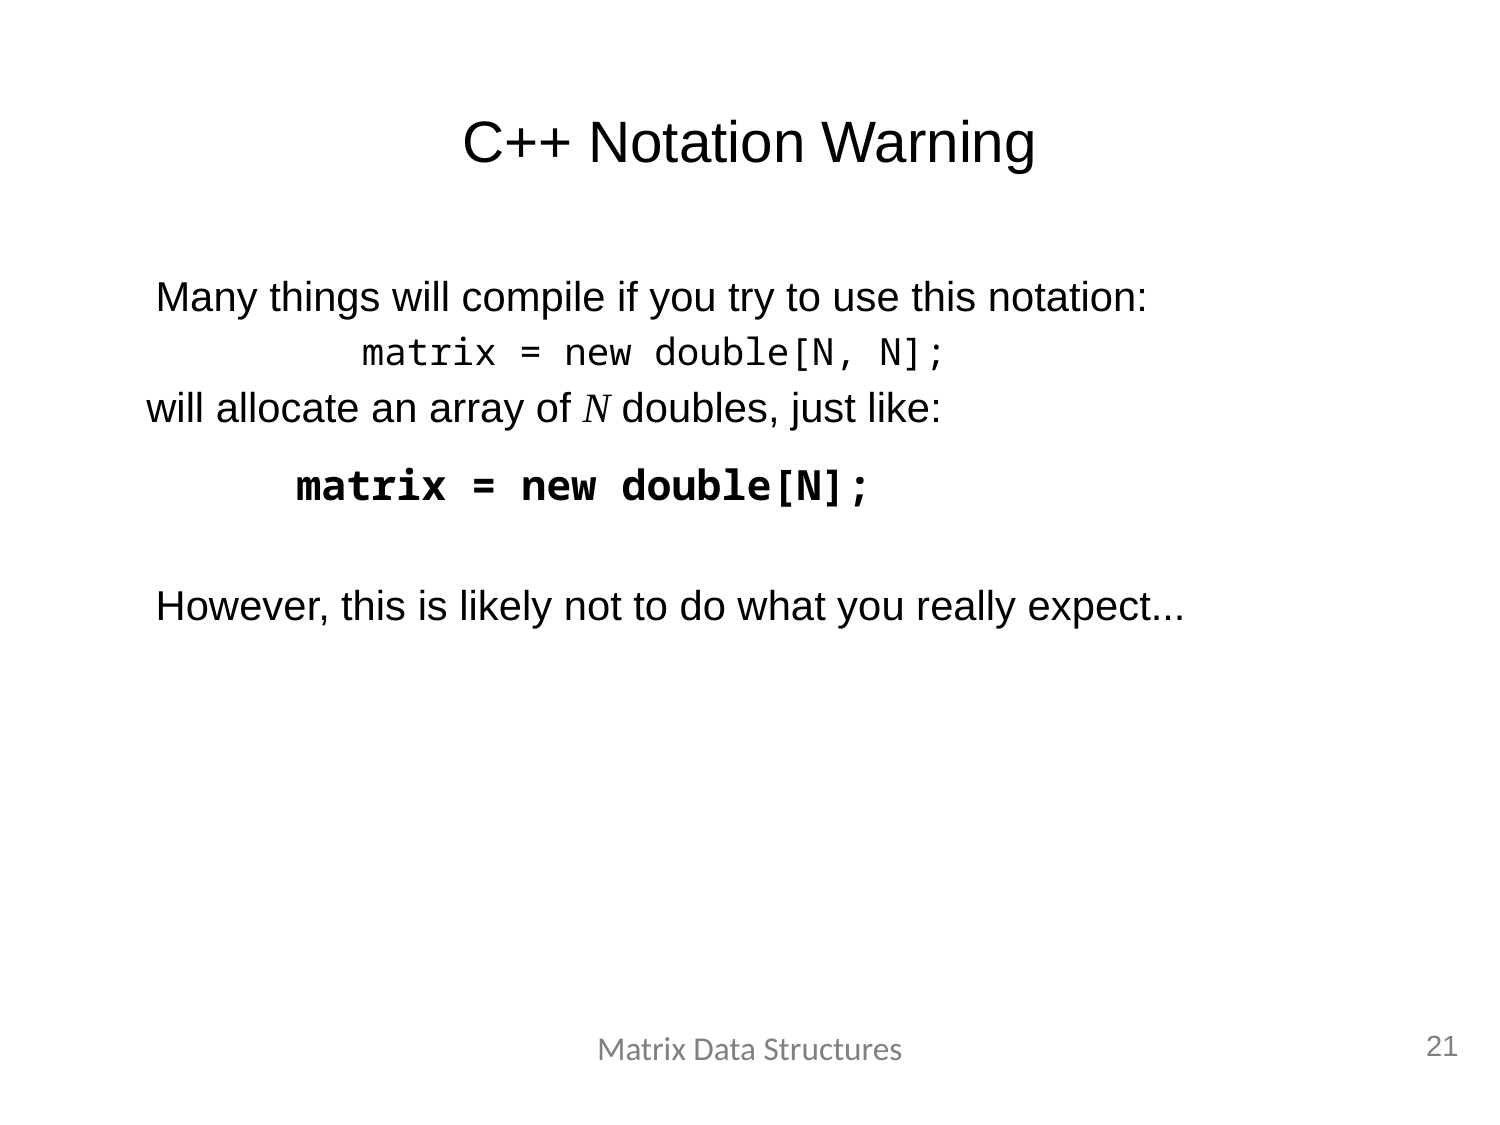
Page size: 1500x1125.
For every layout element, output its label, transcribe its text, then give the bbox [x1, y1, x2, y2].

list Many things will compile if you try to use this notation: matrix = new double[N, N]; will allocate an array of N doubles, just like: matrix = new double[N]; However, this is likely not to do what you really expect... [74, 262, 1426, 1006]
title C++ Notation Warning [74, 44, 1426, 233]
